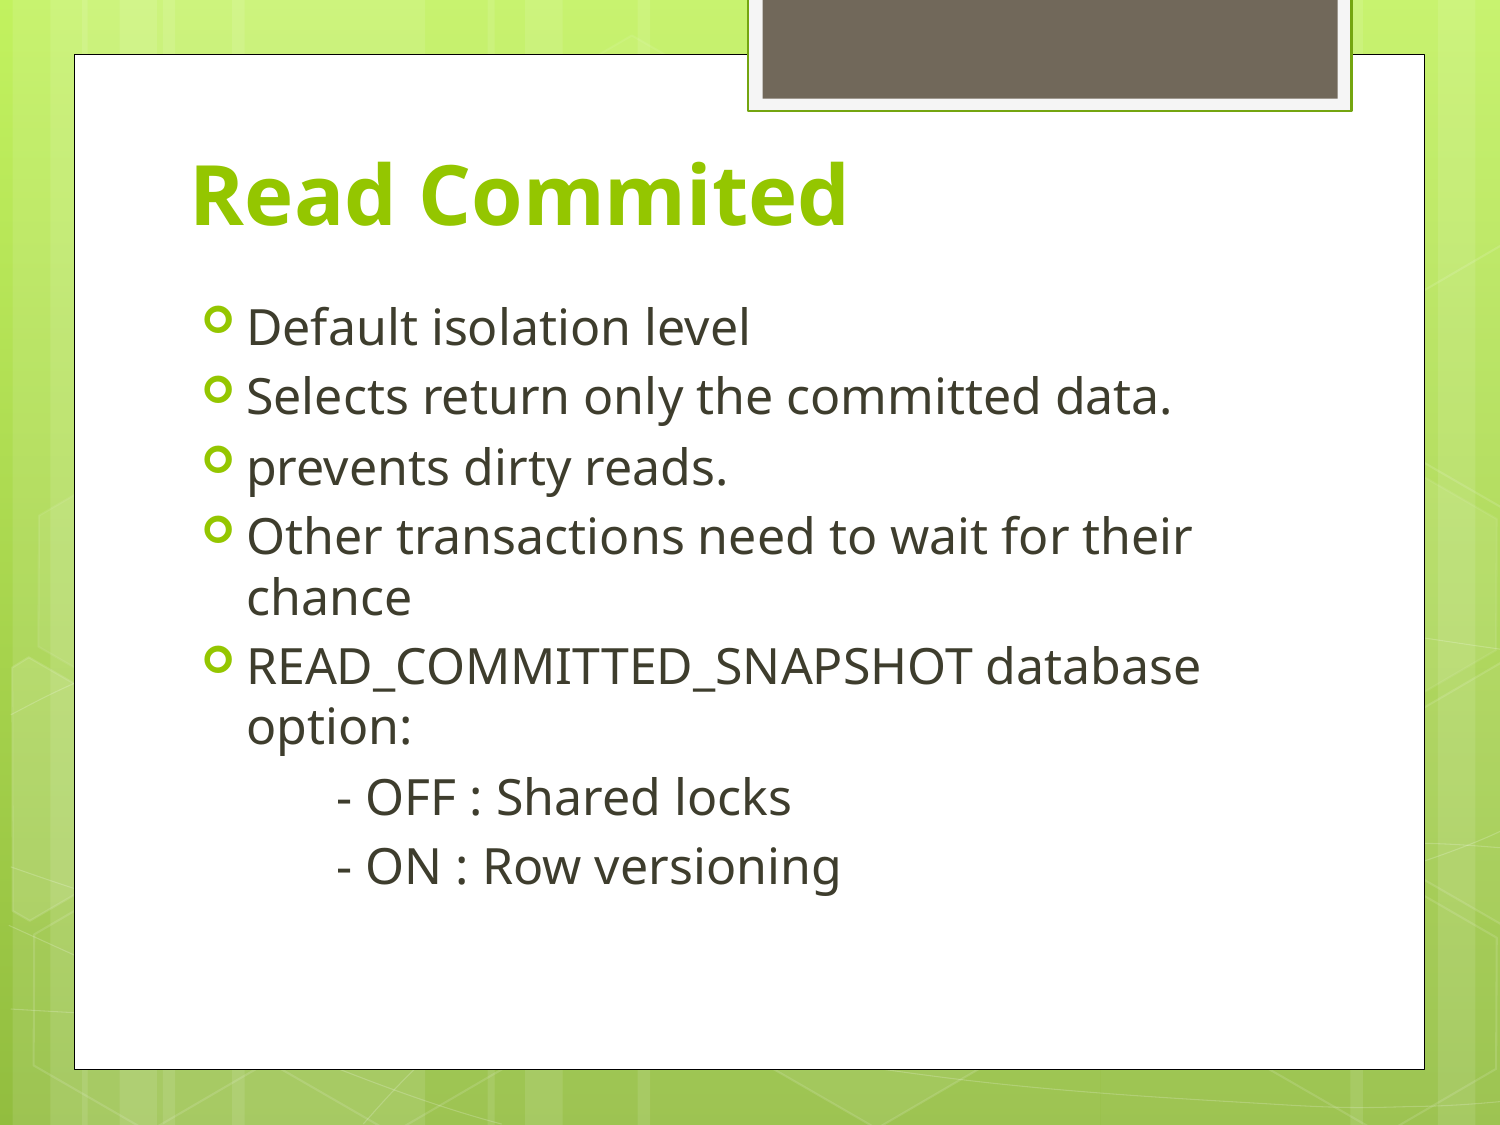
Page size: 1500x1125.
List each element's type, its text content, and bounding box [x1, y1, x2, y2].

list Default isolation level Selects return only the committed data. prevents dirty reads. Other transactions need to wait for their chance READ_COMMITTED_SNAPSHOT database option: - OFF : Shared locks - ON : Row versioning [174, 287, 1287, 963]
title Read Commited [174, 62, 1328, 250]
